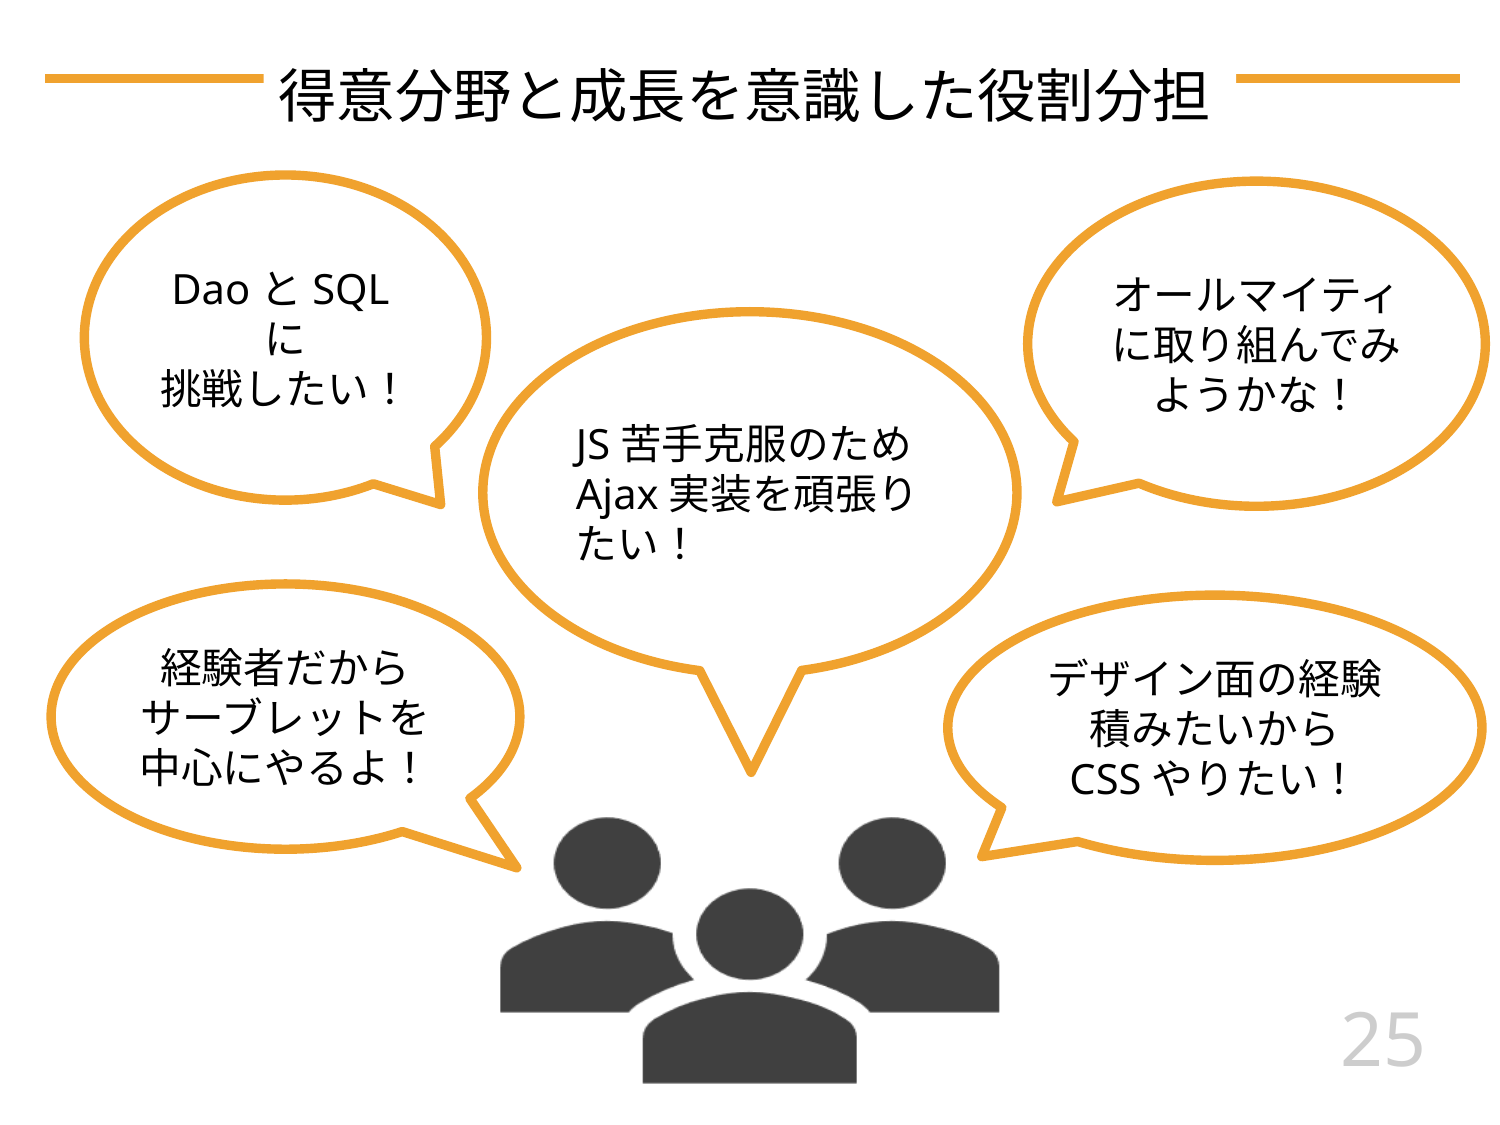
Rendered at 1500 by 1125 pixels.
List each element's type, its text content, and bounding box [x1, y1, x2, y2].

text_box デザイン面の経験積みたいから CSSやりたい！ [950, 594, 1484, 862]
text_box DaoとSQLに 挑戦したい！ [83, 173, 488, 506]
picture [465, 707, 1035, 1125]
text_box 得意分野と成長を意識した役割分担 [263, 51, 1237, 78]
slide_number 25 [1081, 871, 1442, 1101]
text_box JS苦手克服のためAjax実装を頑張りたい！ [481, 310, 1019, 707]
text_box 得意分野と成長を意識した役割分担 [263, 79, 1237, 137]
text_box オールマイティに取り組んでみようかな！ [1026, 180, 1487, 508]
text_box 経験者だから サーブレットを中心にやるよ！ [50, 582, 521, 853]
